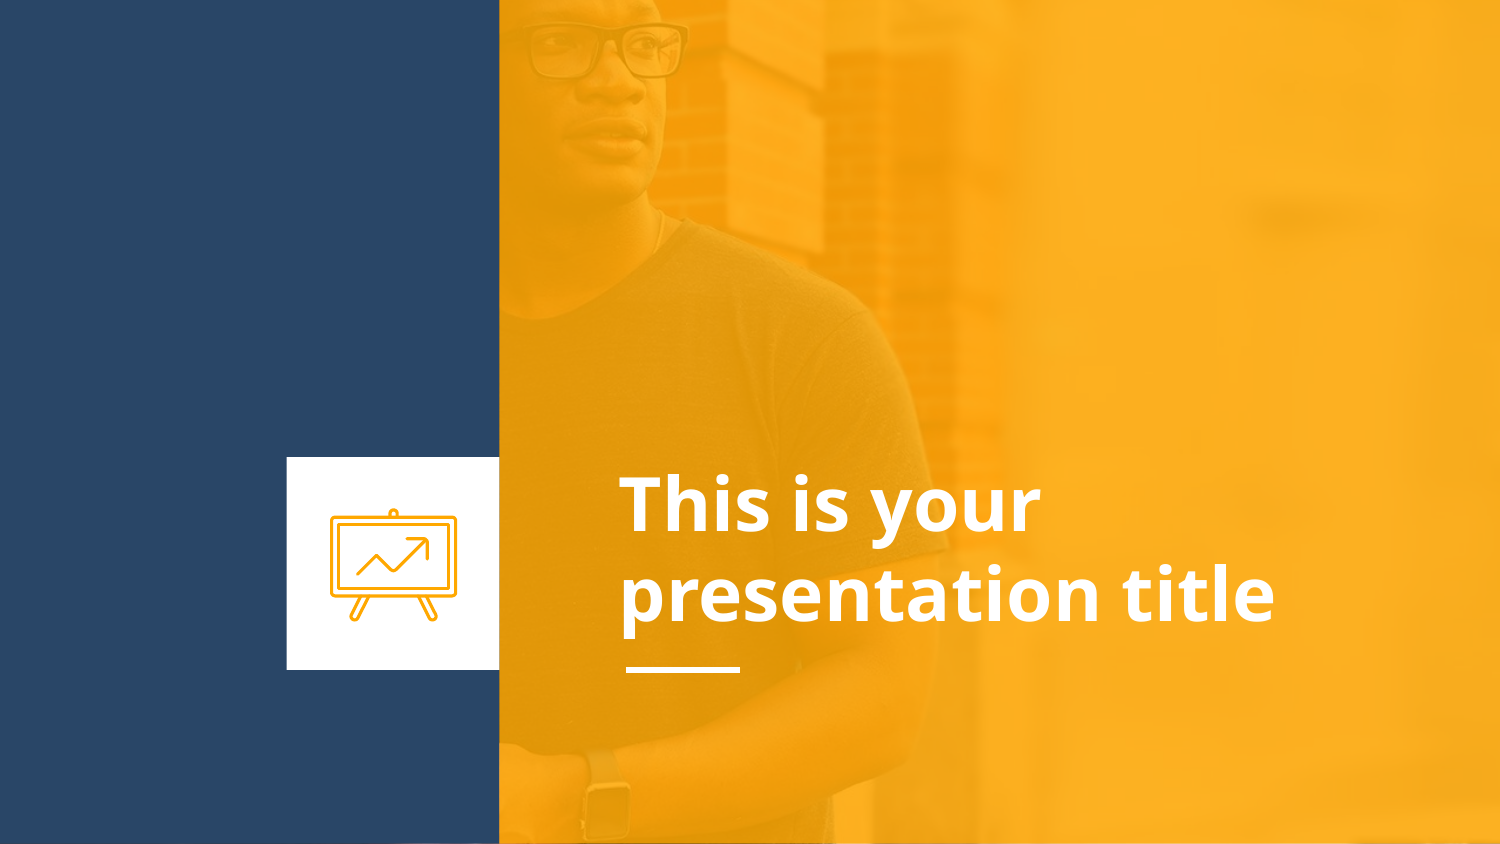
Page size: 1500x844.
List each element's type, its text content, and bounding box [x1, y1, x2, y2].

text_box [331, 509, 456, 621]
title This is your presentation title [603, 451, 1408, 642]
